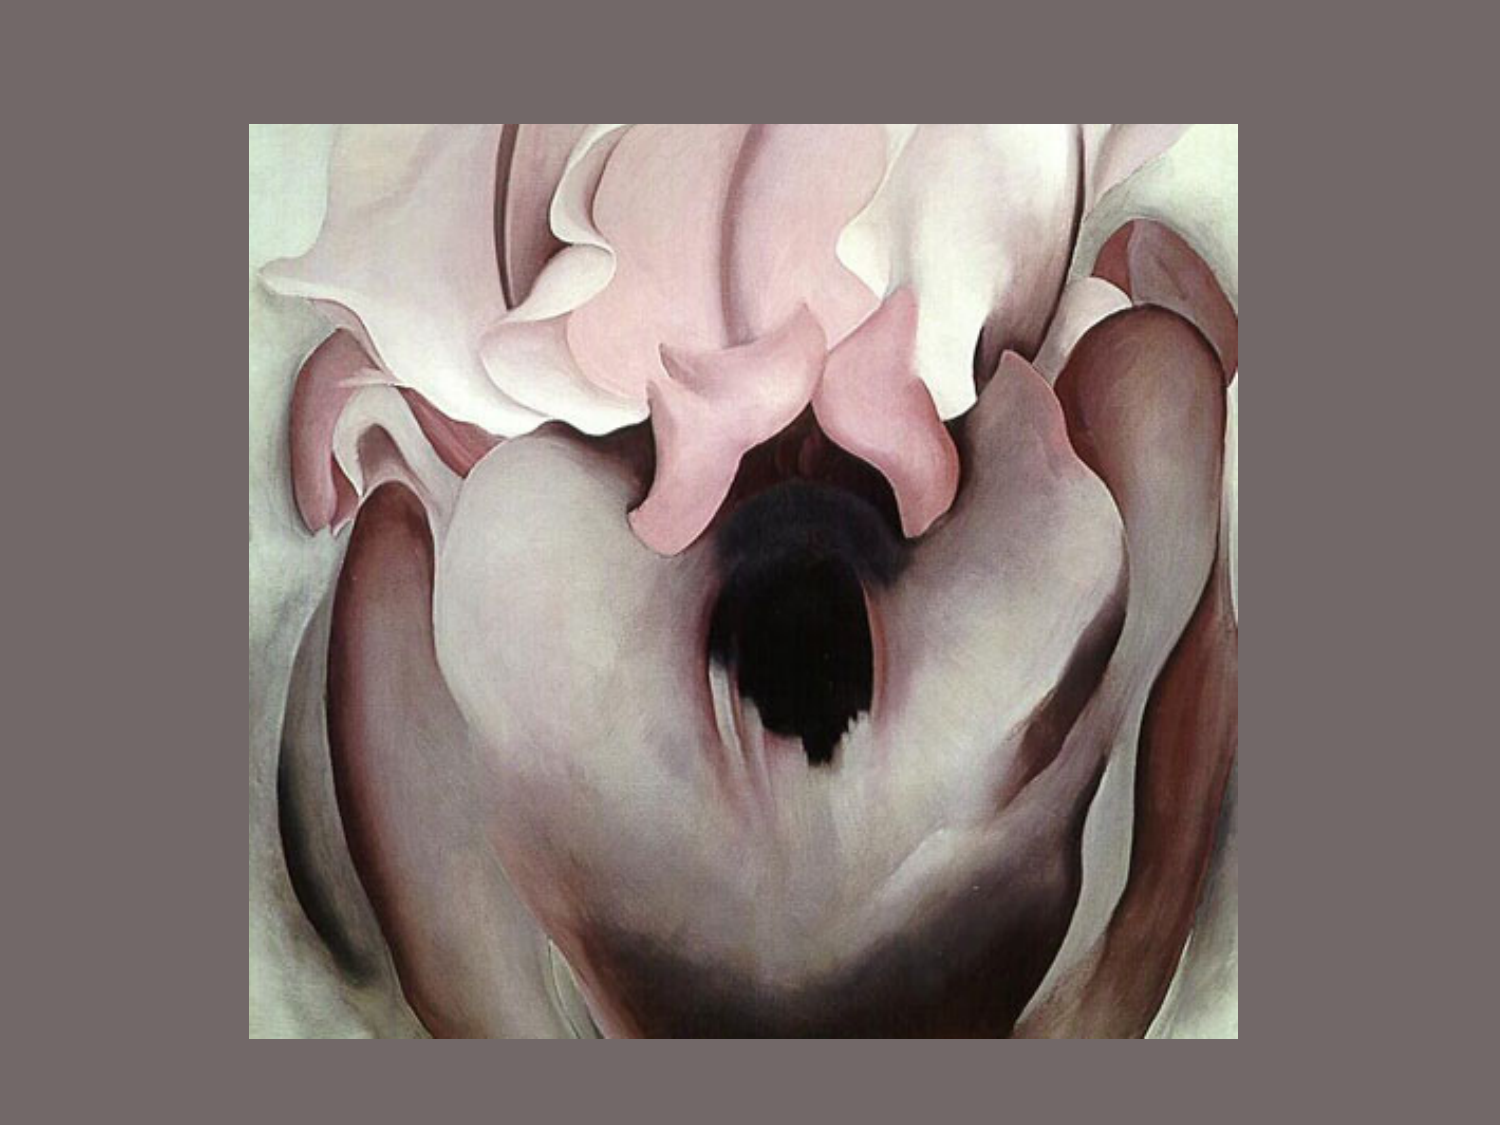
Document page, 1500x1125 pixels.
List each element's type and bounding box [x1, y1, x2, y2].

picture [249, 124, 1238, 1039]
